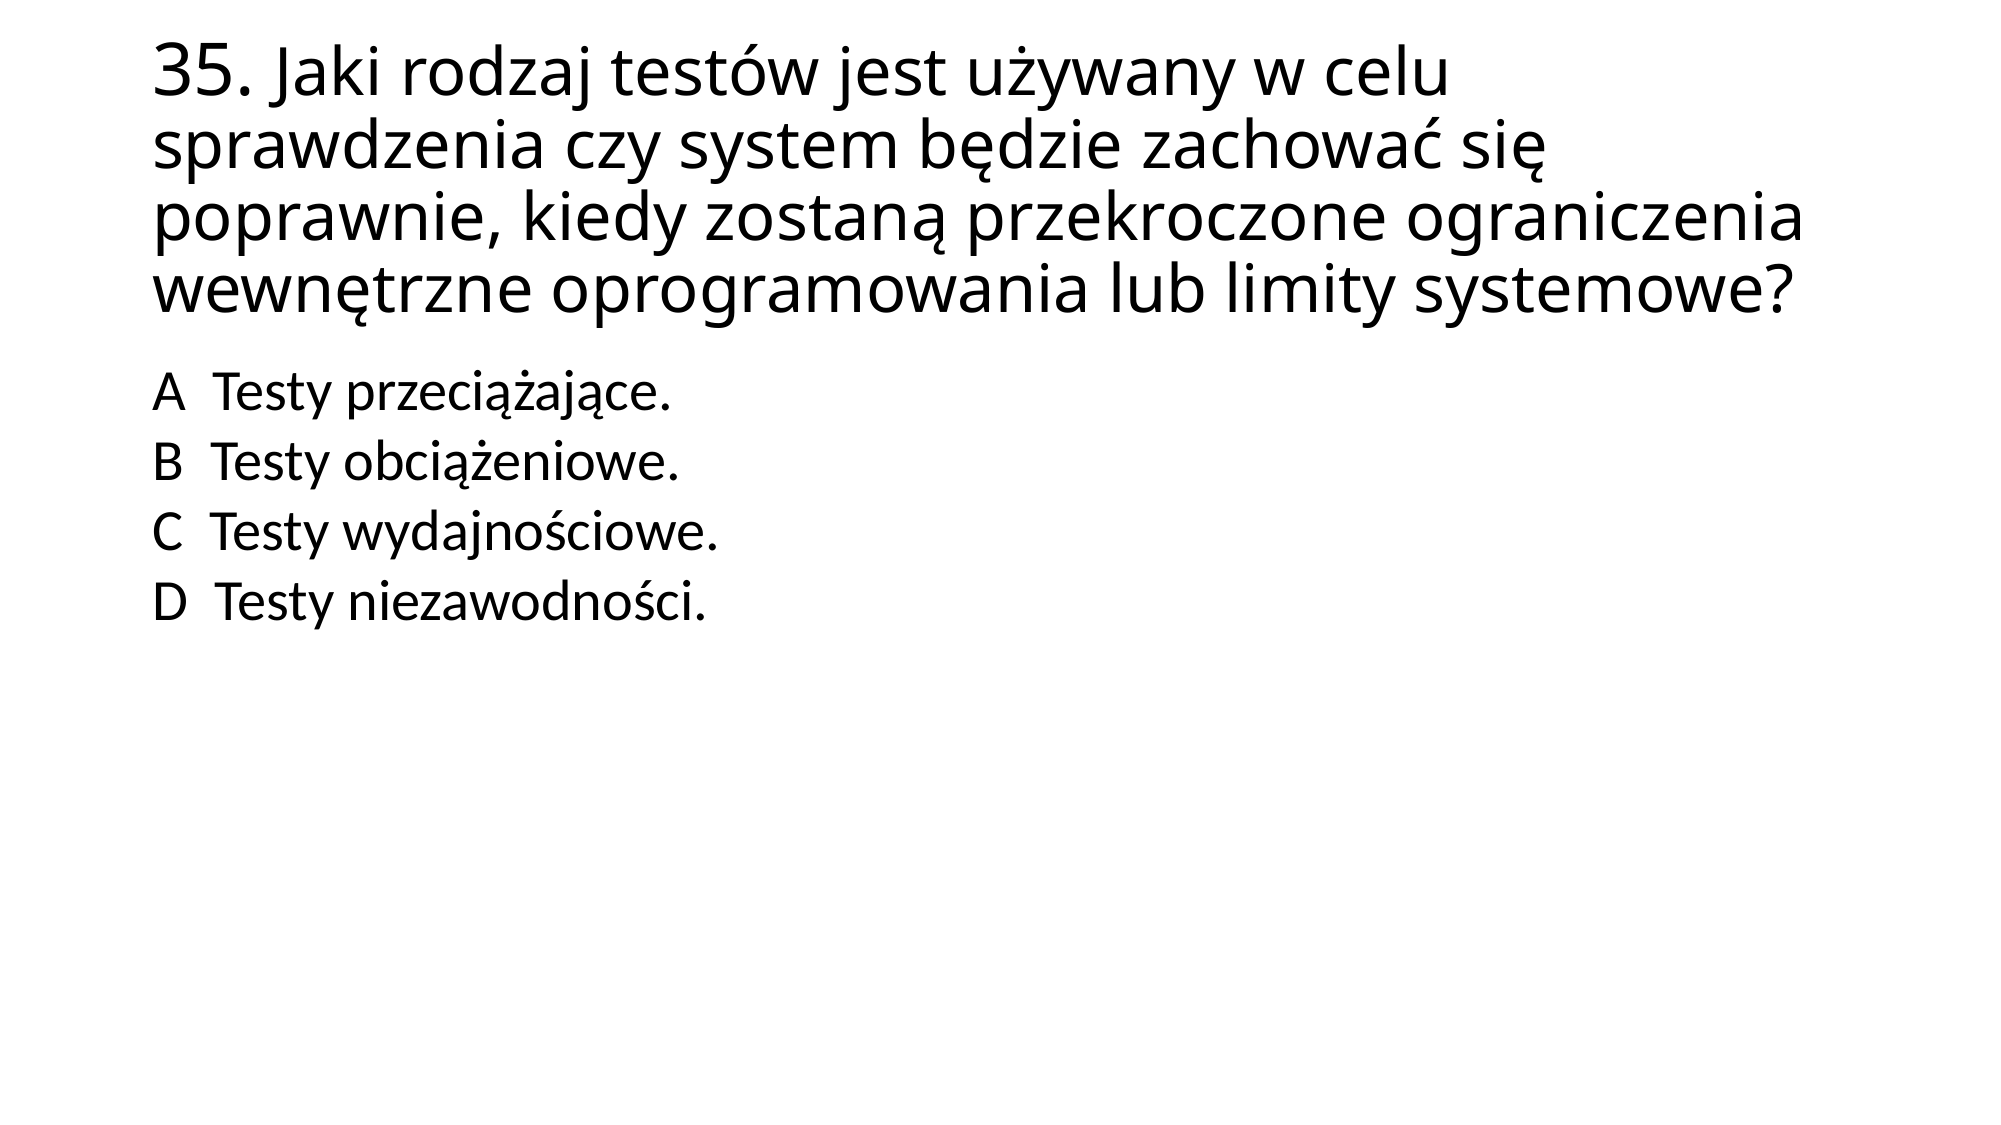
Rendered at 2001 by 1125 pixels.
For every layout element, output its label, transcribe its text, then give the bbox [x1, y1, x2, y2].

text_box A Testy przeciążające. B Testy obciążeniowe. C Testy wydajnościowe. D Testy niezawodności. [137, 299, 1863, 1014]
text_box 35. Jaki rodzaj testów jest używany w celu sprawdzenia czy system będzie zachować się poprawnie, kiedy zostaną przekroczone ograniczenia wewnętrzne oprogramowania lub limity systemowe? [137, 59, 1863, 299]
